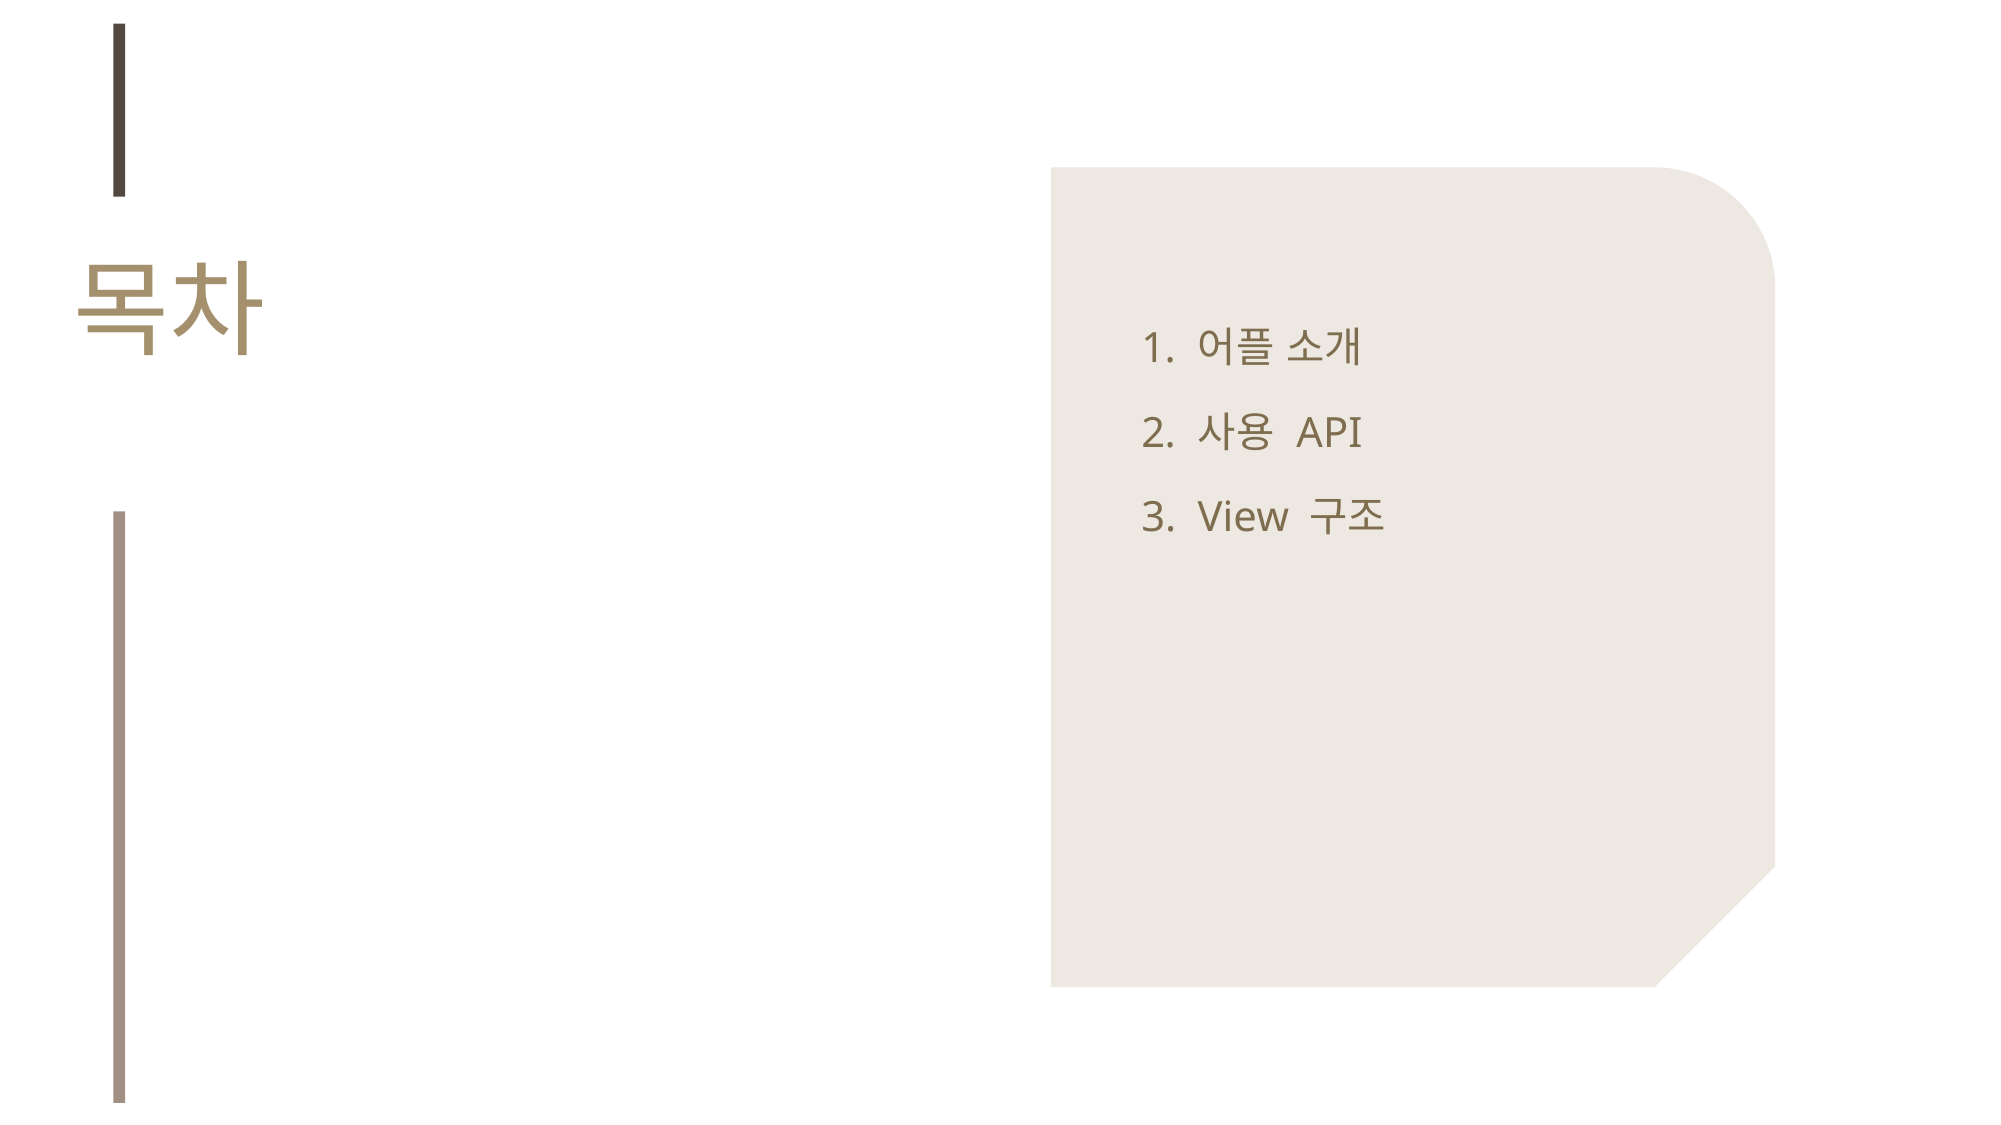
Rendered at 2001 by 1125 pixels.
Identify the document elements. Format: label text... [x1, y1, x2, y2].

text_box 어플 소개 사용 API View 구조 [1126, 277, 1506, 548]
text_box [1049, 166, 1777, 989]
text_box [112, 510, 126, 1104]
text_box [112, 23, 126, 198]
text_box 목차 [59, 236, 391, 376]
